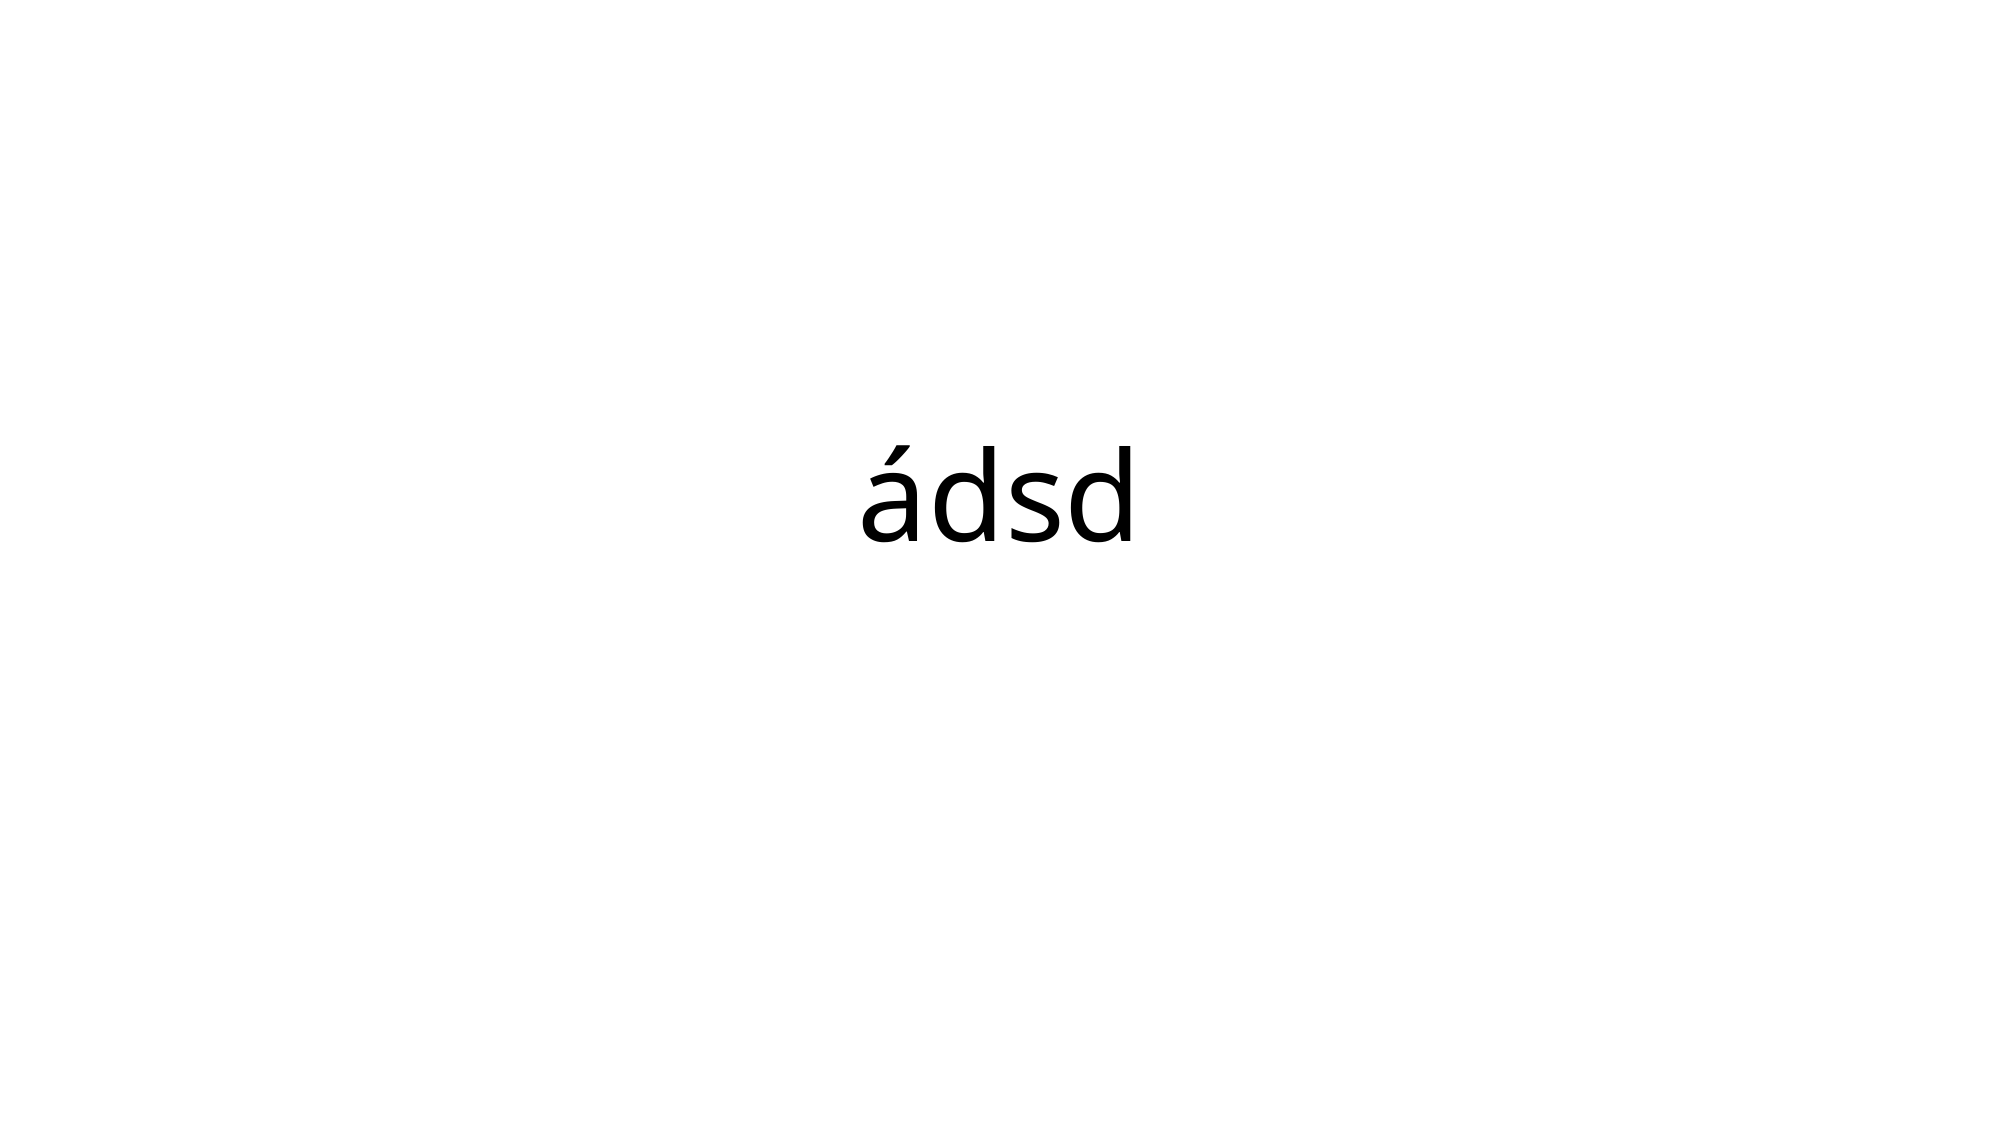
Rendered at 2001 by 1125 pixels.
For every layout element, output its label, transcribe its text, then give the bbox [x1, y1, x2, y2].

title ádsd [249, 184, 1750, 576]
